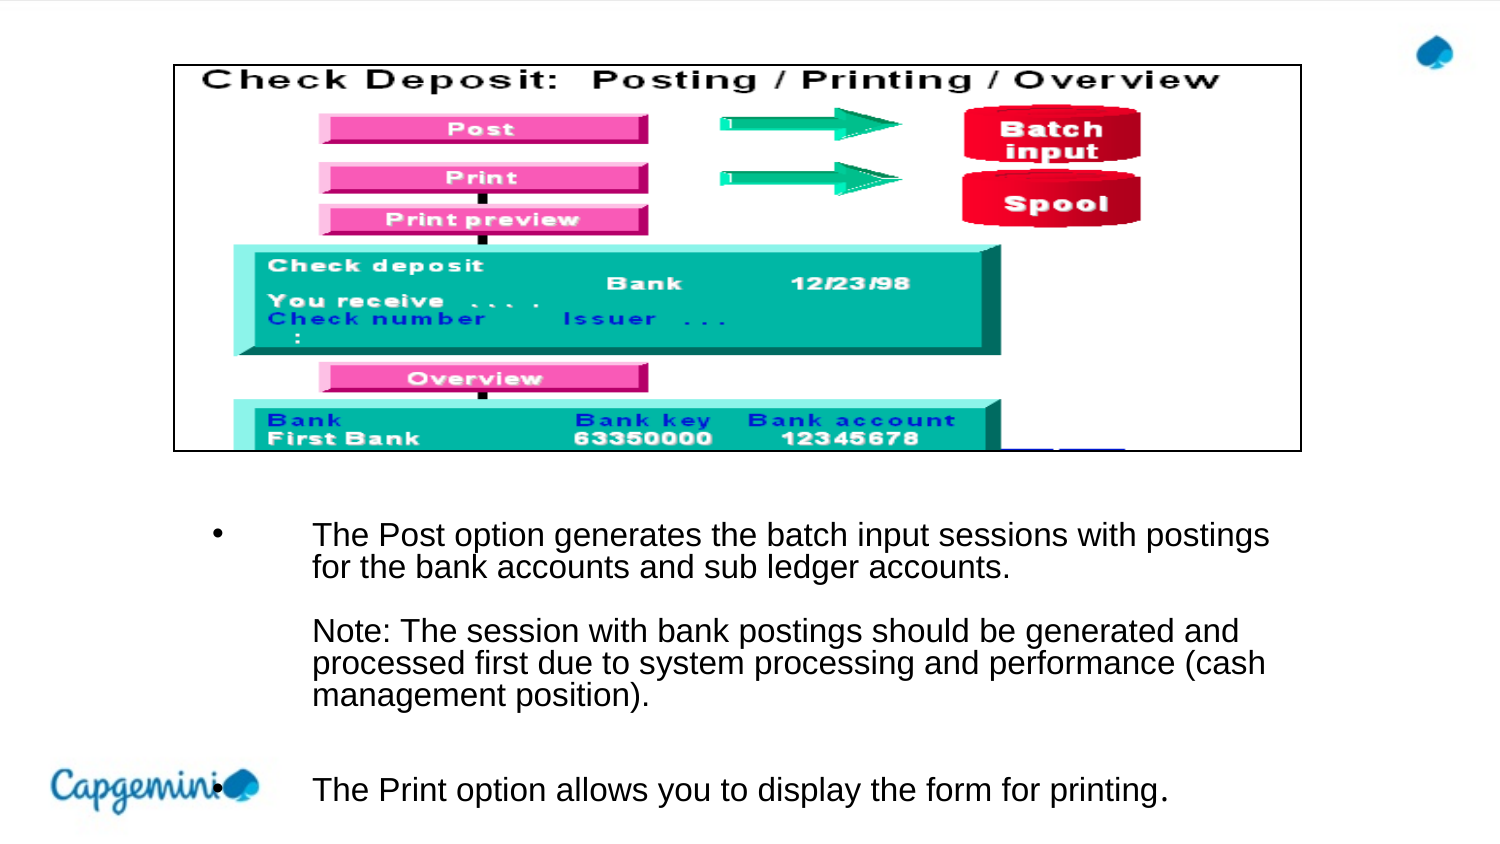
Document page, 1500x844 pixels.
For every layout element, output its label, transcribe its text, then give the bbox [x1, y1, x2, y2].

text_box The Post option generates the batch input sessions with postings for the bank accounts and sub ledger accounts. Note: The session with bank postings should be generated and processed first due to system processing and performance (cash management position). The Print option allows you to display the form for printing. [197, 474, 1300, 816]
title [56, 6, 1412, 99]
picture [0, 0, 1500, 844]
